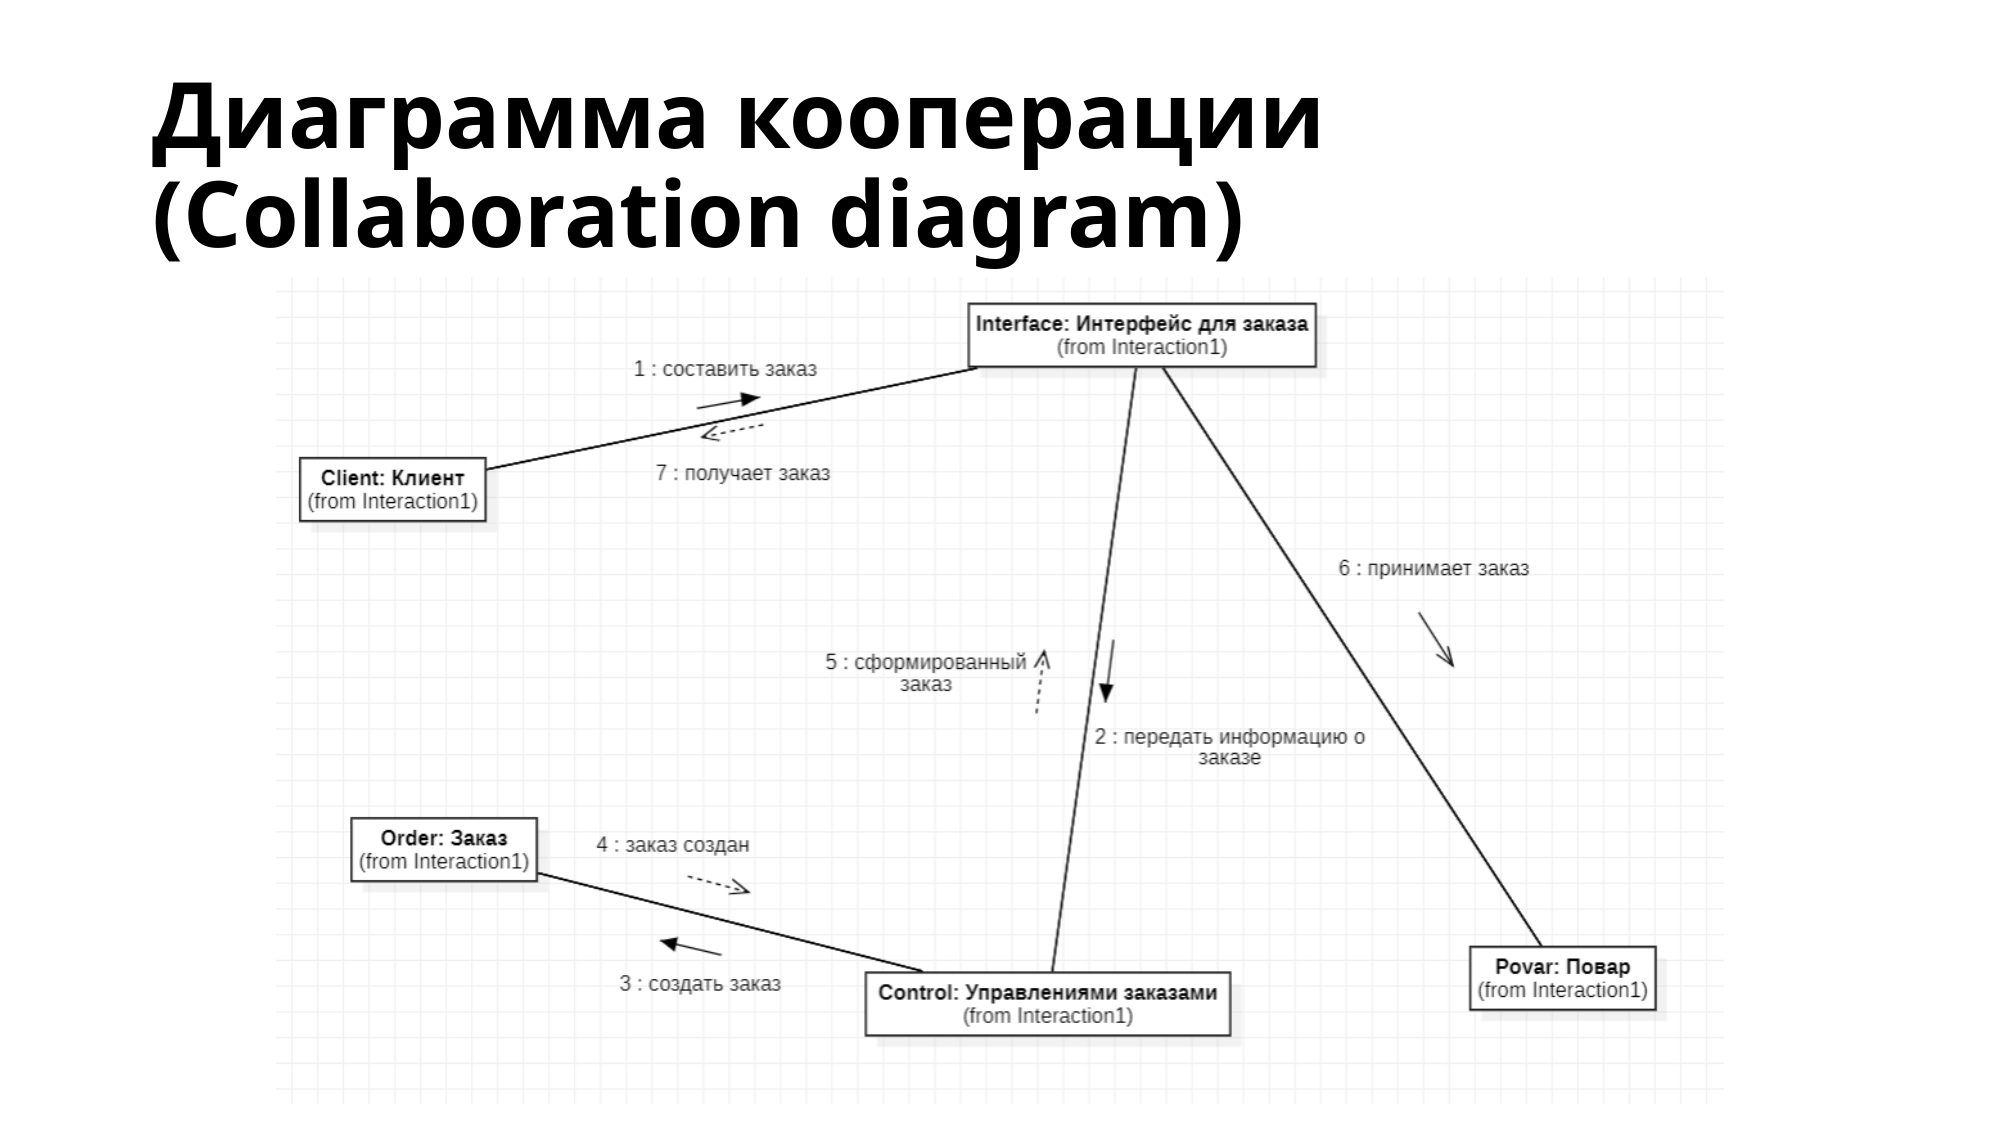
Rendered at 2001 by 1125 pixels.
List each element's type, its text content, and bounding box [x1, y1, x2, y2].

title Диаграмма кооперации (Collaboration diagram) [137, 59, 1863, 278]
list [276, 277, 1724, 1104]
